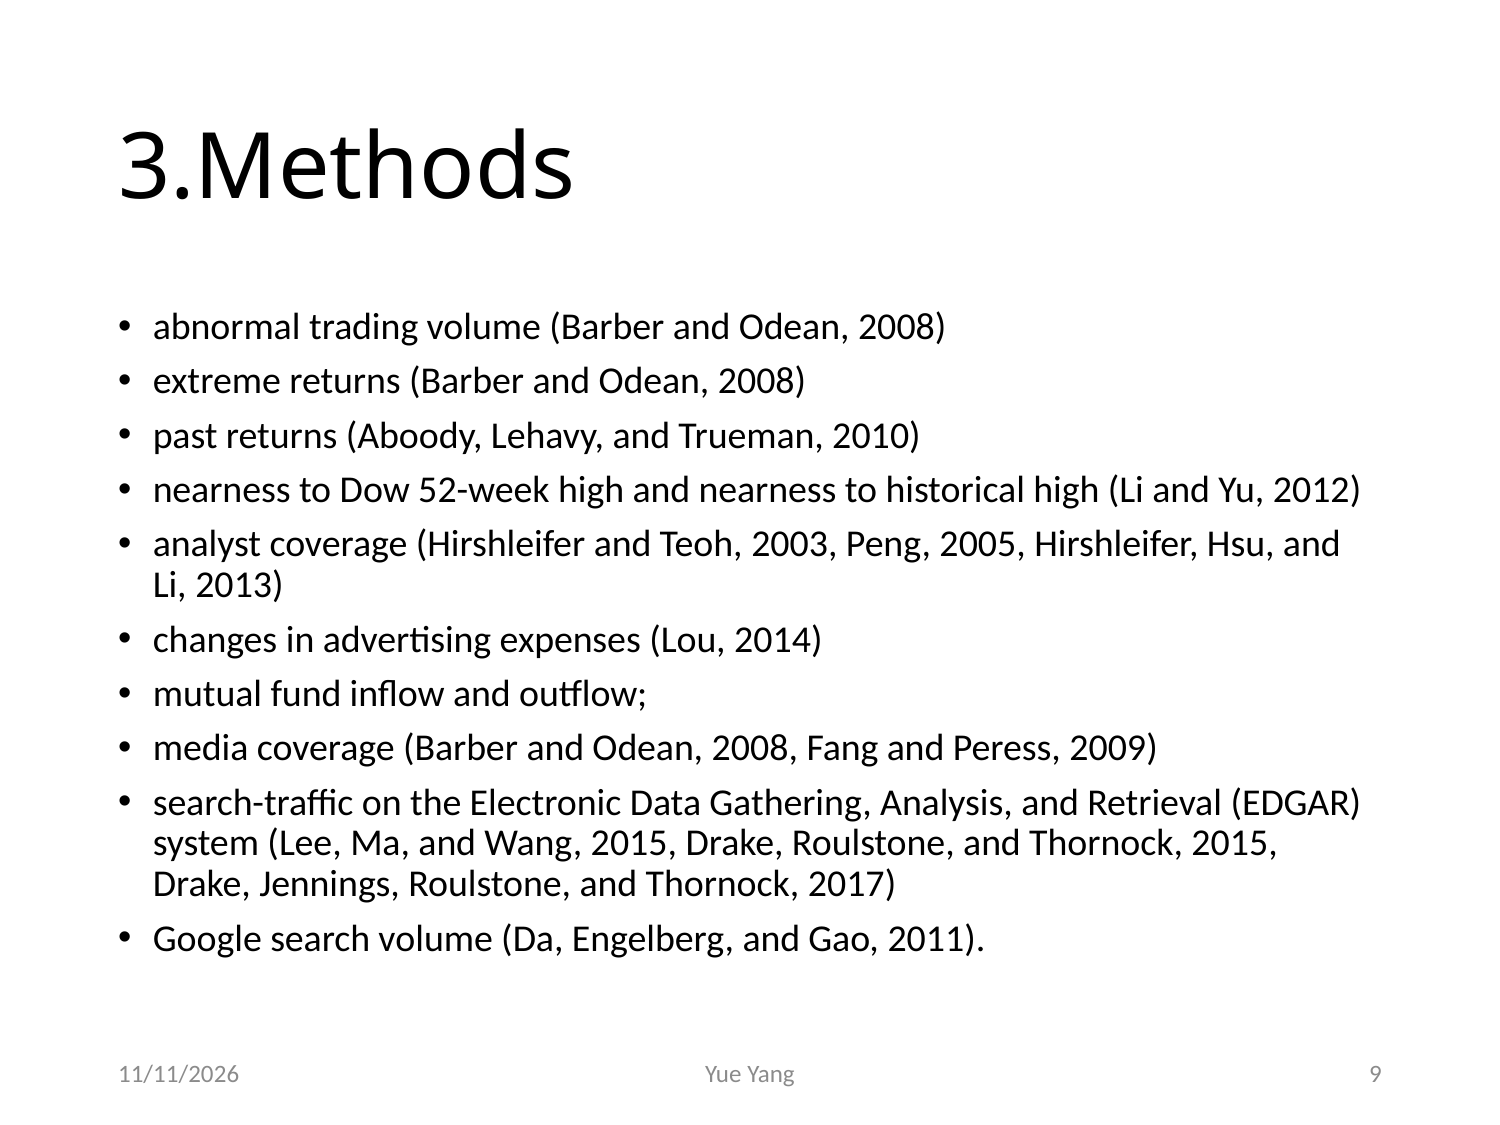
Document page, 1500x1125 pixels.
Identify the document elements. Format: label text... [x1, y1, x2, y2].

title 3.Methods [103, 59, 1397, 278]
slide_number 9 [1059, 1042, 1397, 1103]
footer Yue Yang [496, 1042, 1004, 1103]
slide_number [103, 1042, 441, 1103]
list abnormal trading volume (Barber and Odean, 2008) extreme returns (Barber and Odean, 2008) past returns (Aboody, Lehavy, and Trueman, 2010) nearness to Dow 52-week high and nearness to historical high (Li and Yu, 2012) analyst coverage (Hirshleifer and Teoh, 2003, Peng, 2005, Hirshleifer, Hsu, and Li, 2013) changes in advertising expenses (Lou, 2014) mutual fund inflow and outflow; media coverage (Barber and Odean, 2008, Fang and Peress, 2009) search-traffic on the Electronic Data Gathering, Analysis, and Retrieval (EDGAR) system (Lee, Ma, and Wang, 2015, Drake, Roulstone, and Thornock, 2015, Drake, Jennings, Roulstone, and Thornock, 2017) Google search volume (Da, Engelberg, and Gao, 2011). [103, 299, 1397, 1014]
